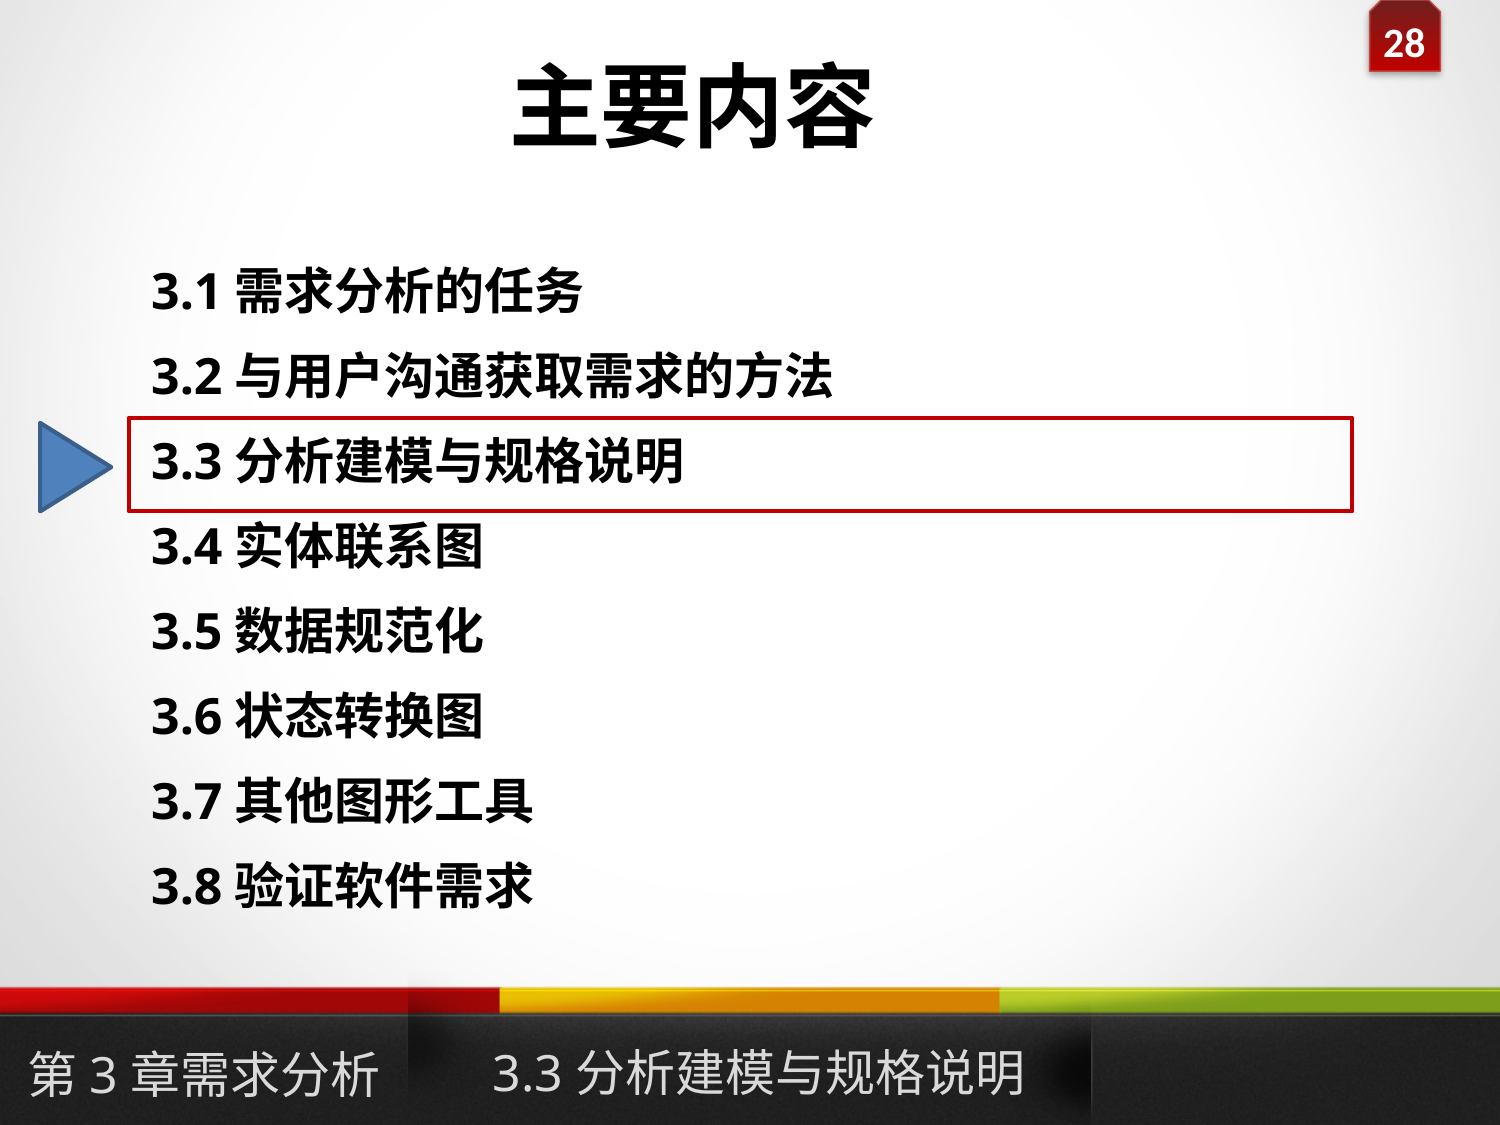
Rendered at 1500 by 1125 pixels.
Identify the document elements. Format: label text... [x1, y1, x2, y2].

text_box [127, 416, 1354, 513]
text_box 3.1需求分析的任务 3.2与用户沟通获取需求的方法 3.3分析建模与规格说明 3.4实体联系图 3.5数据规范化 3.6状态转换图 3.7其他图形工具 3.8验证软件需求 [136, 513, 963, 922]
text_box [38, 421, 114, 514]
title 主要内容 [17, 4, 1368, 193]
text_box 第3章需求分析 [0, 1034, 431, 1113]
text_box 3.3分析建模与规格说明 [466, 1032, 1052, 1111]
text_box 3.1需求分析的任务 3.2与用户沟通获取需求的方法 3.3分析建模与规格说明 3.4实体联系图 3.5数据规范化 3.6状态转换图 3.7其他图形工具 3.8验证软件需求 [136, 252, 963, 416]
picture [0, 0, 1500, 1125]
